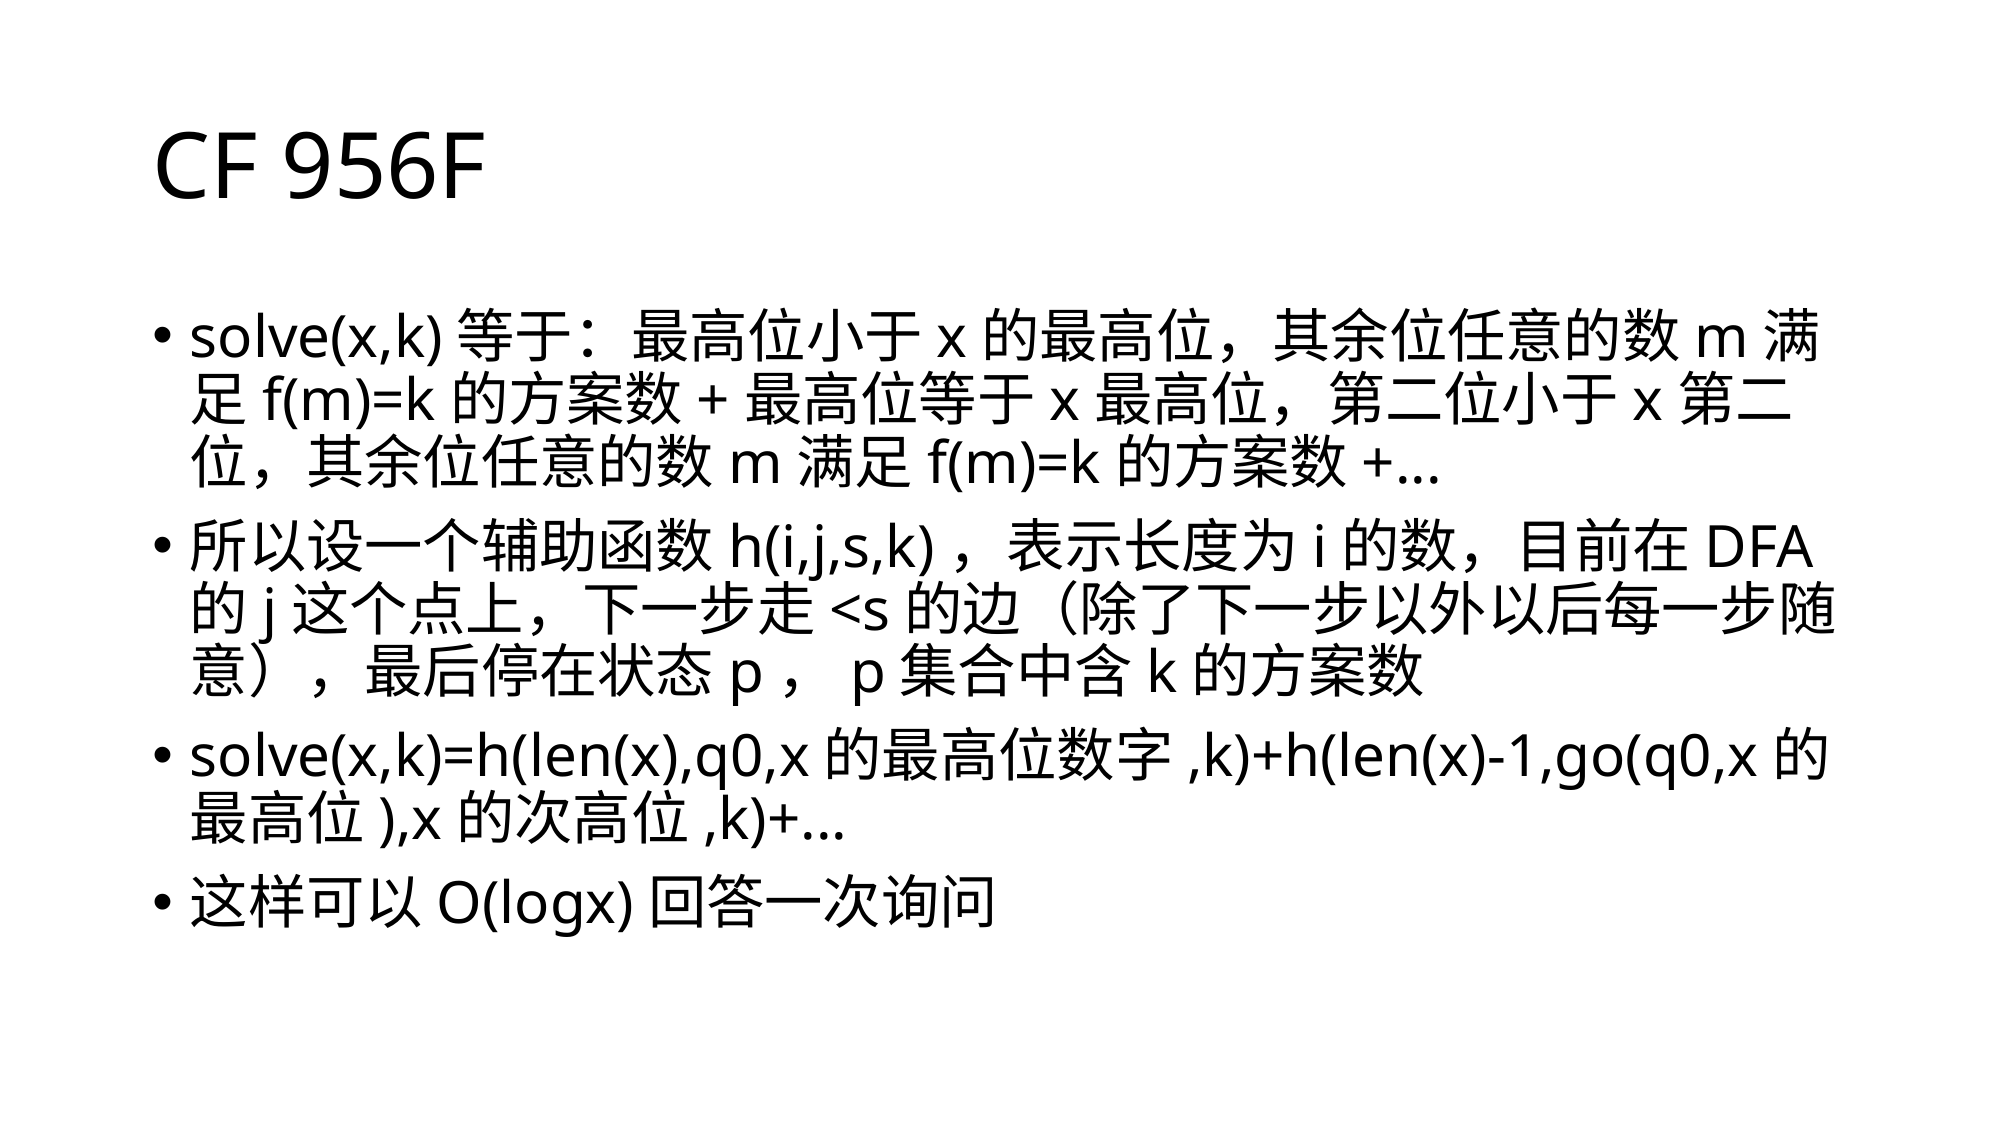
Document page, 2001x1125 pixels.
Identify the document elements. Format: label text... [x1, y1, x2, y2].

list solve(x,k)等于：最高位小于x的最高位，其余位任意的数m满足f(m)=k的方案数+最高位等于x最高位，第二位小于x第二位，其余位任意的数m满足f(m)=k的方案数+... 所以设一个辅助函数h(i,j,s,k)，表示长度为i的数，目前在DFA的j这个点上，下一步走<s的边（除了下一步以外以后每一步随意），最后停在状态p，p集合中含k的方案数 solve(x,k)=h(len(x),q0,x的最高位数字,k)+h(len(x)-1,go(q0,x的最高位),x的次高位,k)+... 这样可以O(logx)回答一次询问 [137, 299, 1863, 1014]
title CF 956F [137, 59, 1863, 278]
